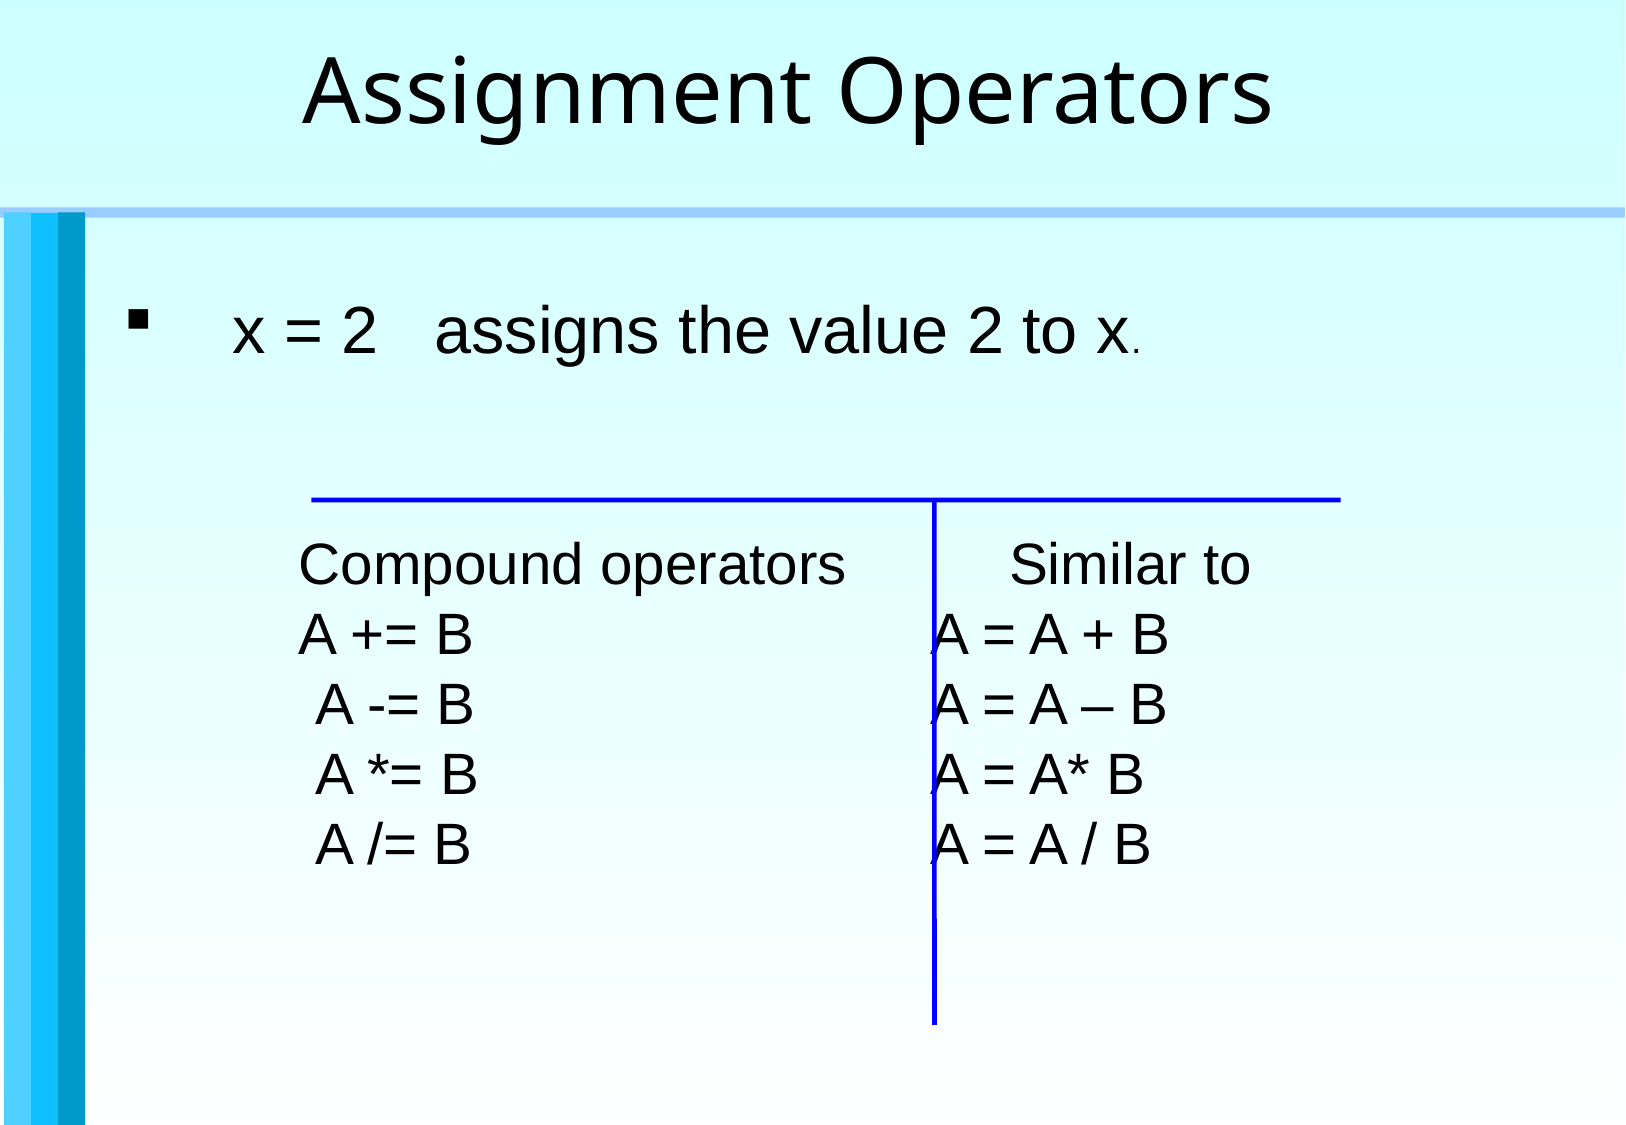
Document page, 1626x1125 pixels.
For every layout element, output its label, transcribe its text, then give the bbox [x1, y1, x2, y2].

text_box Assignment Operators [0, 24, 1625, 150]
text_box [0, 212, 1625, 1125]
